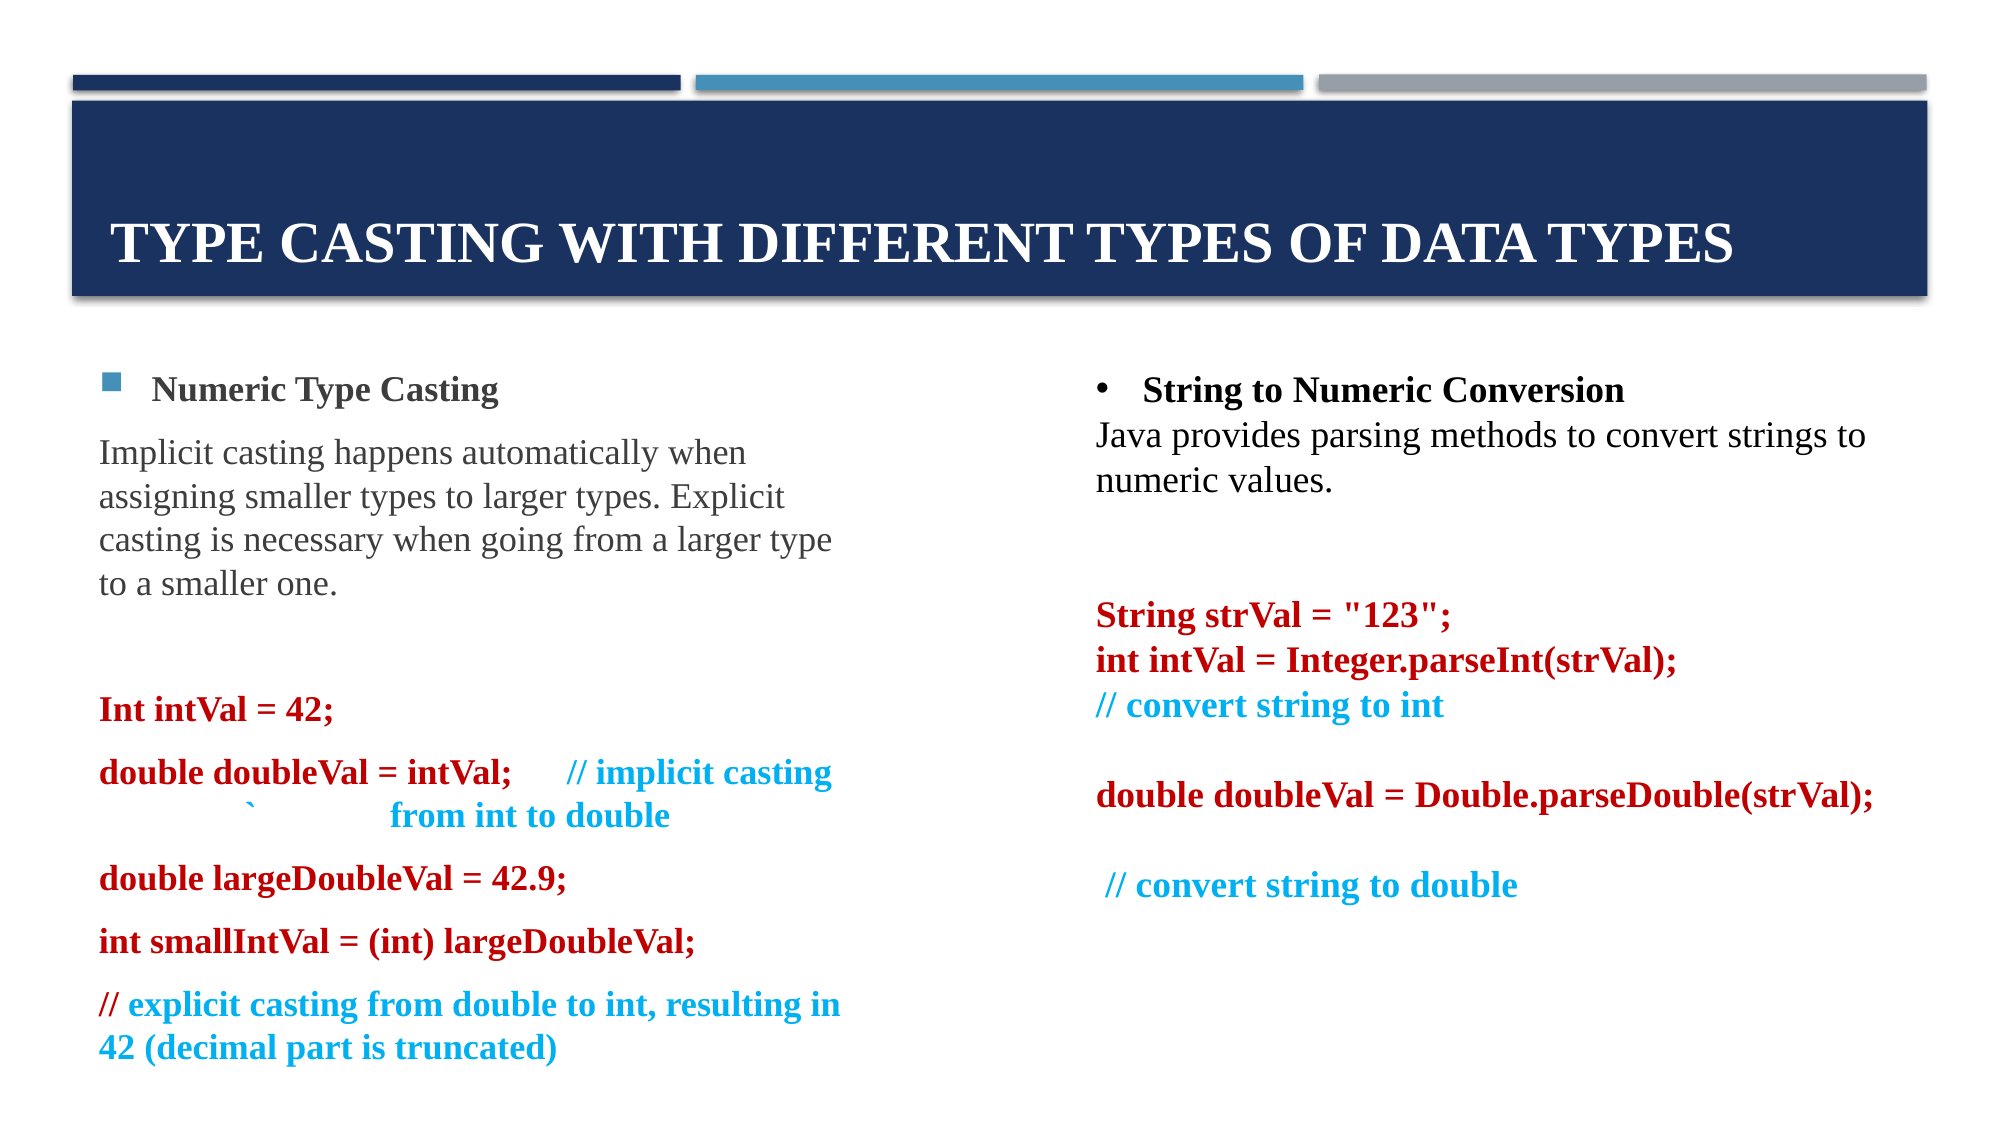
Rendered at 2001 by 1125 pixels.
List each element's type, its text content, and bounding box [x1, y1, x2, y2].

title type casting with different types of data types [95, 115, 1905, 282]
text_box String to Numeric Conversion Java provides parsing methods to convert strings to numeric values. String strVal = "123"; int intVal = Integer.parseInt(strVal); // convert string to int double doubleVal = Double.parseDouble(strVal); // convert string to double [1081, 357, 2000, 958]
list Numeric Type Casting Implicit casting happens automatically when assigning smaller types to larger types. Explicit casting is necessary when going from a larger type to a smaller one. Int intVal = 42; double doubleVal = intVal; // implicit casting ` from int to double double largeDoubleVal = 42.9; int smallIntVal = (int) largeDoubleVal; // explicit casting from double to int, resulting in 42 (decimal part is truncated) [84, 357, 868, 1088]
